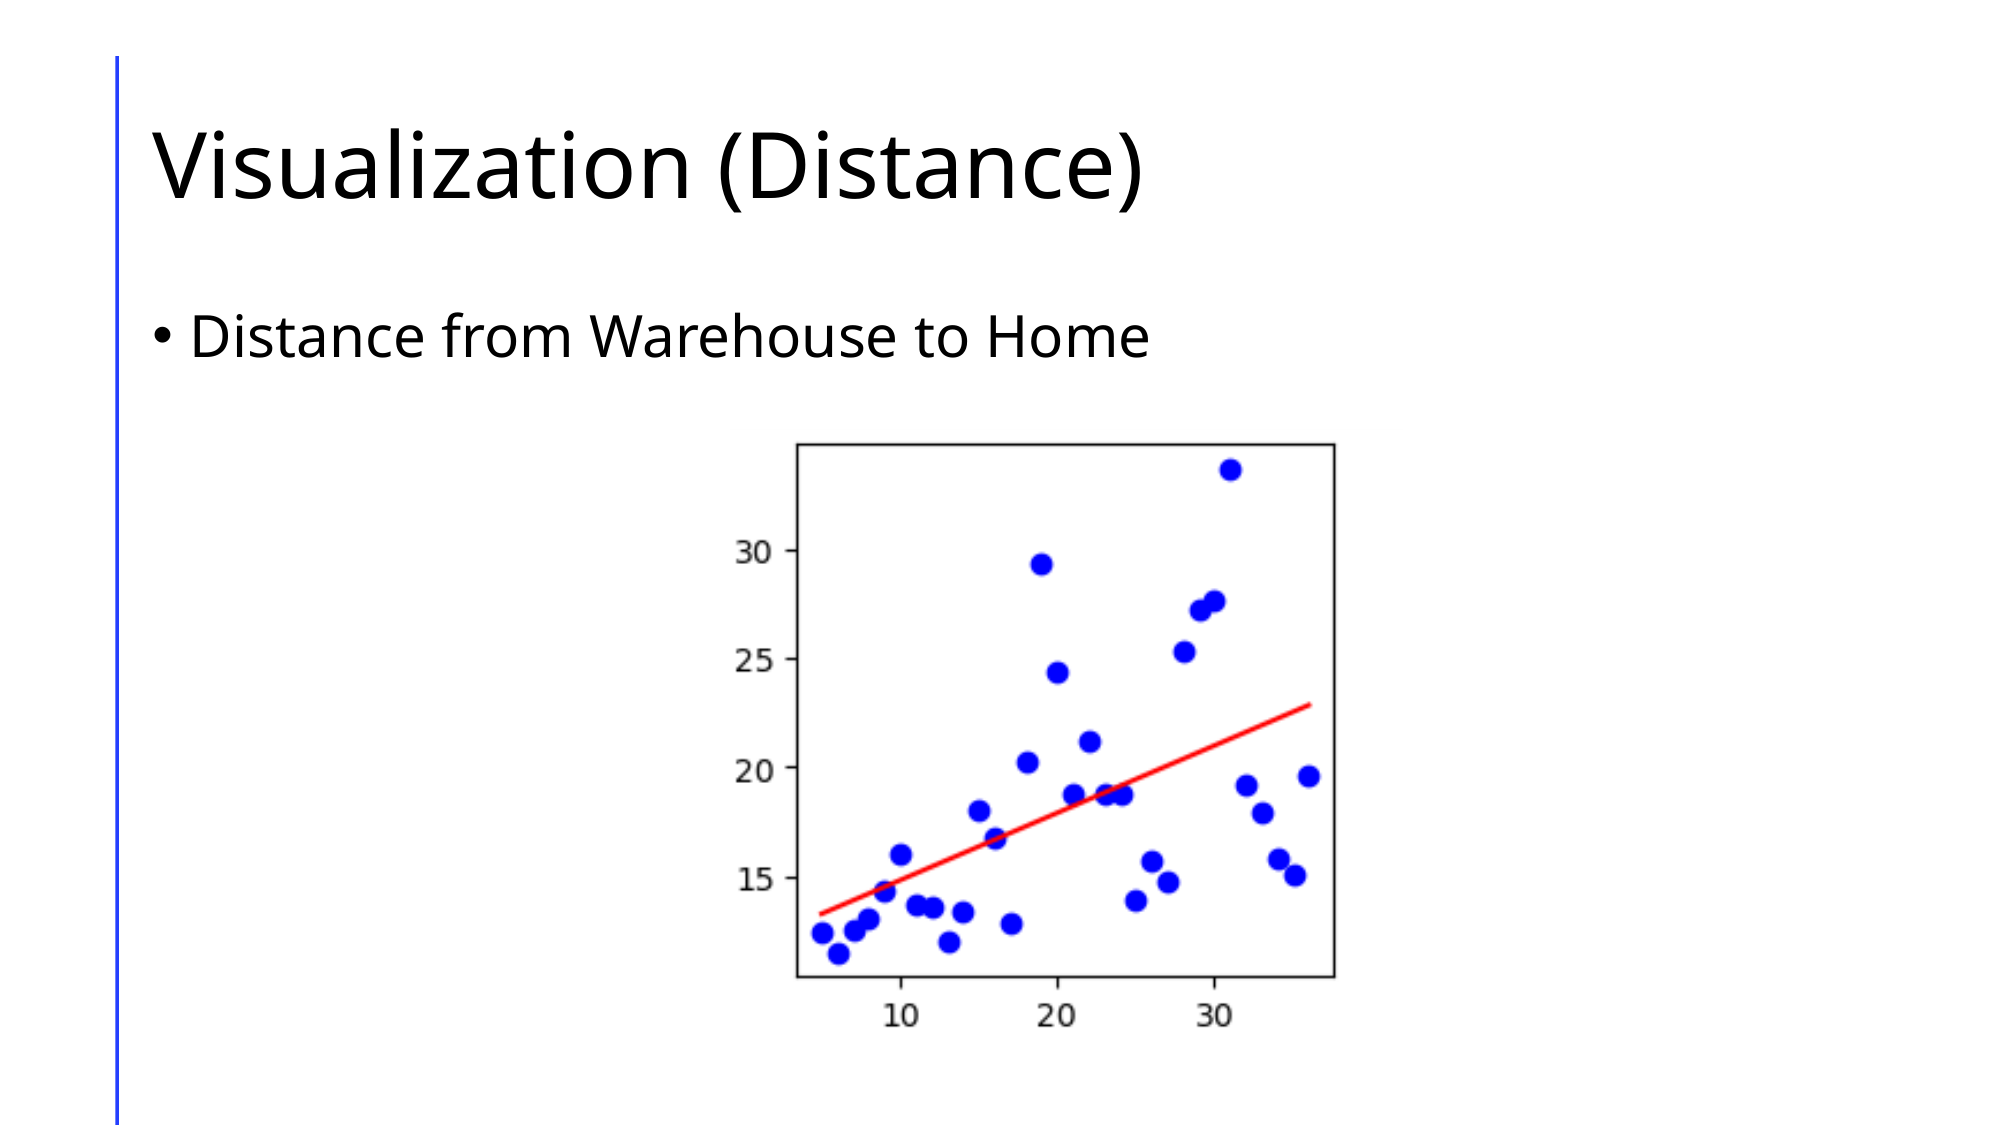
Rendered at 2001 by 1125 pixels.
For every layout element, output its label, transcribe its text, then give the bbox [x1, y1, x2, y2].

title Visualization (Distance) [137, 59, 1863, 278]
list Distance from Warehouse to Home [137, 299, 1863, 1014]
picture [730, 428, 1403, 1071]
